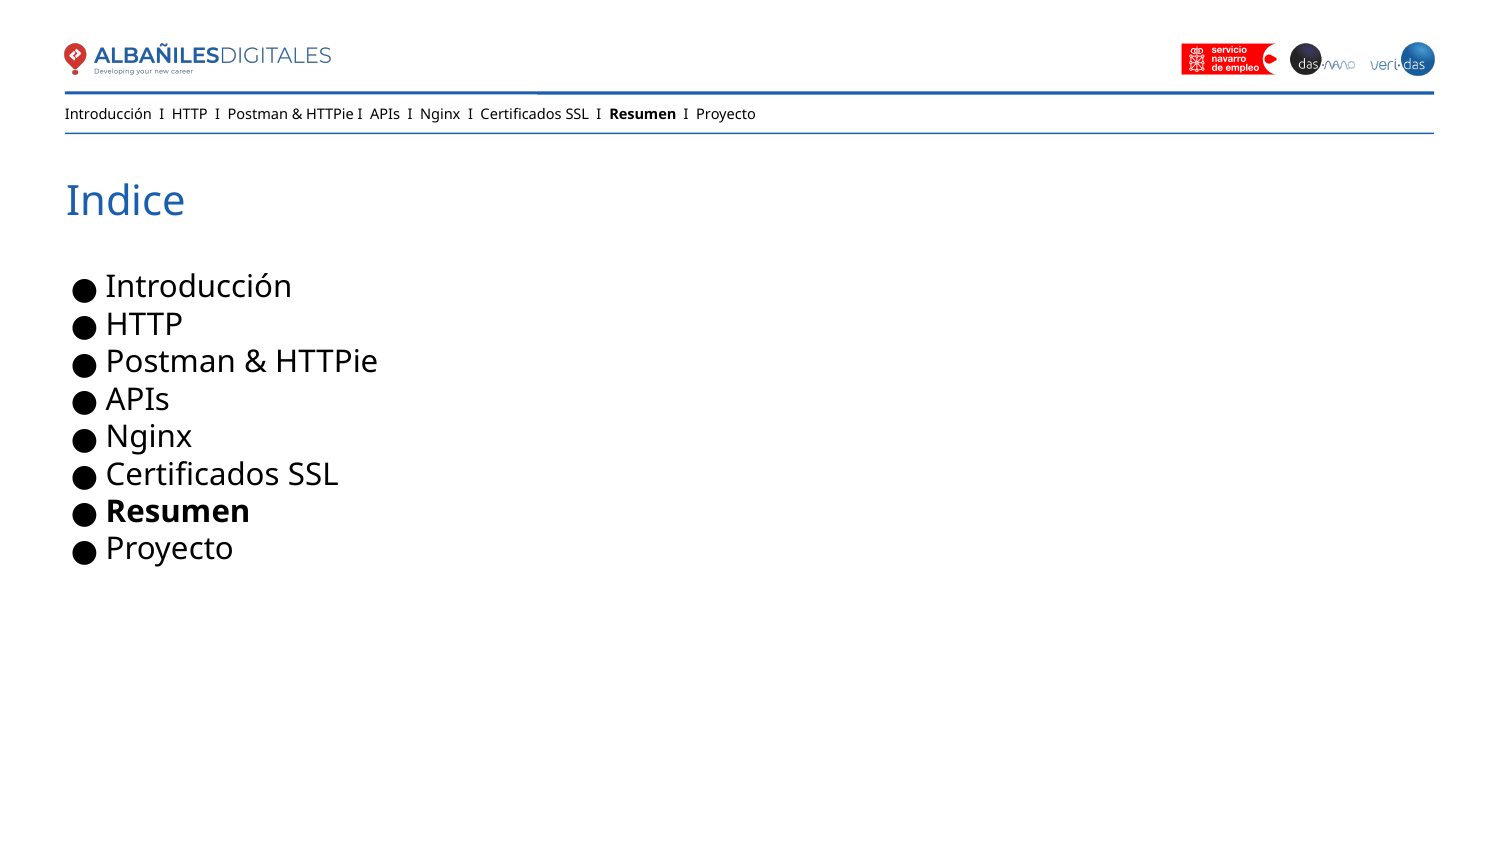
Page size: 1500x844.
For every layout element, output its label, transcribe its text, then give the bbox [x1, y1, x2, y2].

picture [1370, 41, 1435, 76]
text_box Introducción HTTP Postman & HTTPie APIs Nginx Certificados SSL Resumen Proyecto [70, 266, 614, 566]
picture [64, 43, 332, 75]
picture [1290, 43, 1355, 75]
picture [1181, 43, 1277, 75]
text_box Introducción I HTTP I Postman & HTTPie I APIs I Nginx I Certificados SSL I Resumen I Proyecto [64, 104, 1435, 123]
text_box Indice [66, 179, 727, 225]
